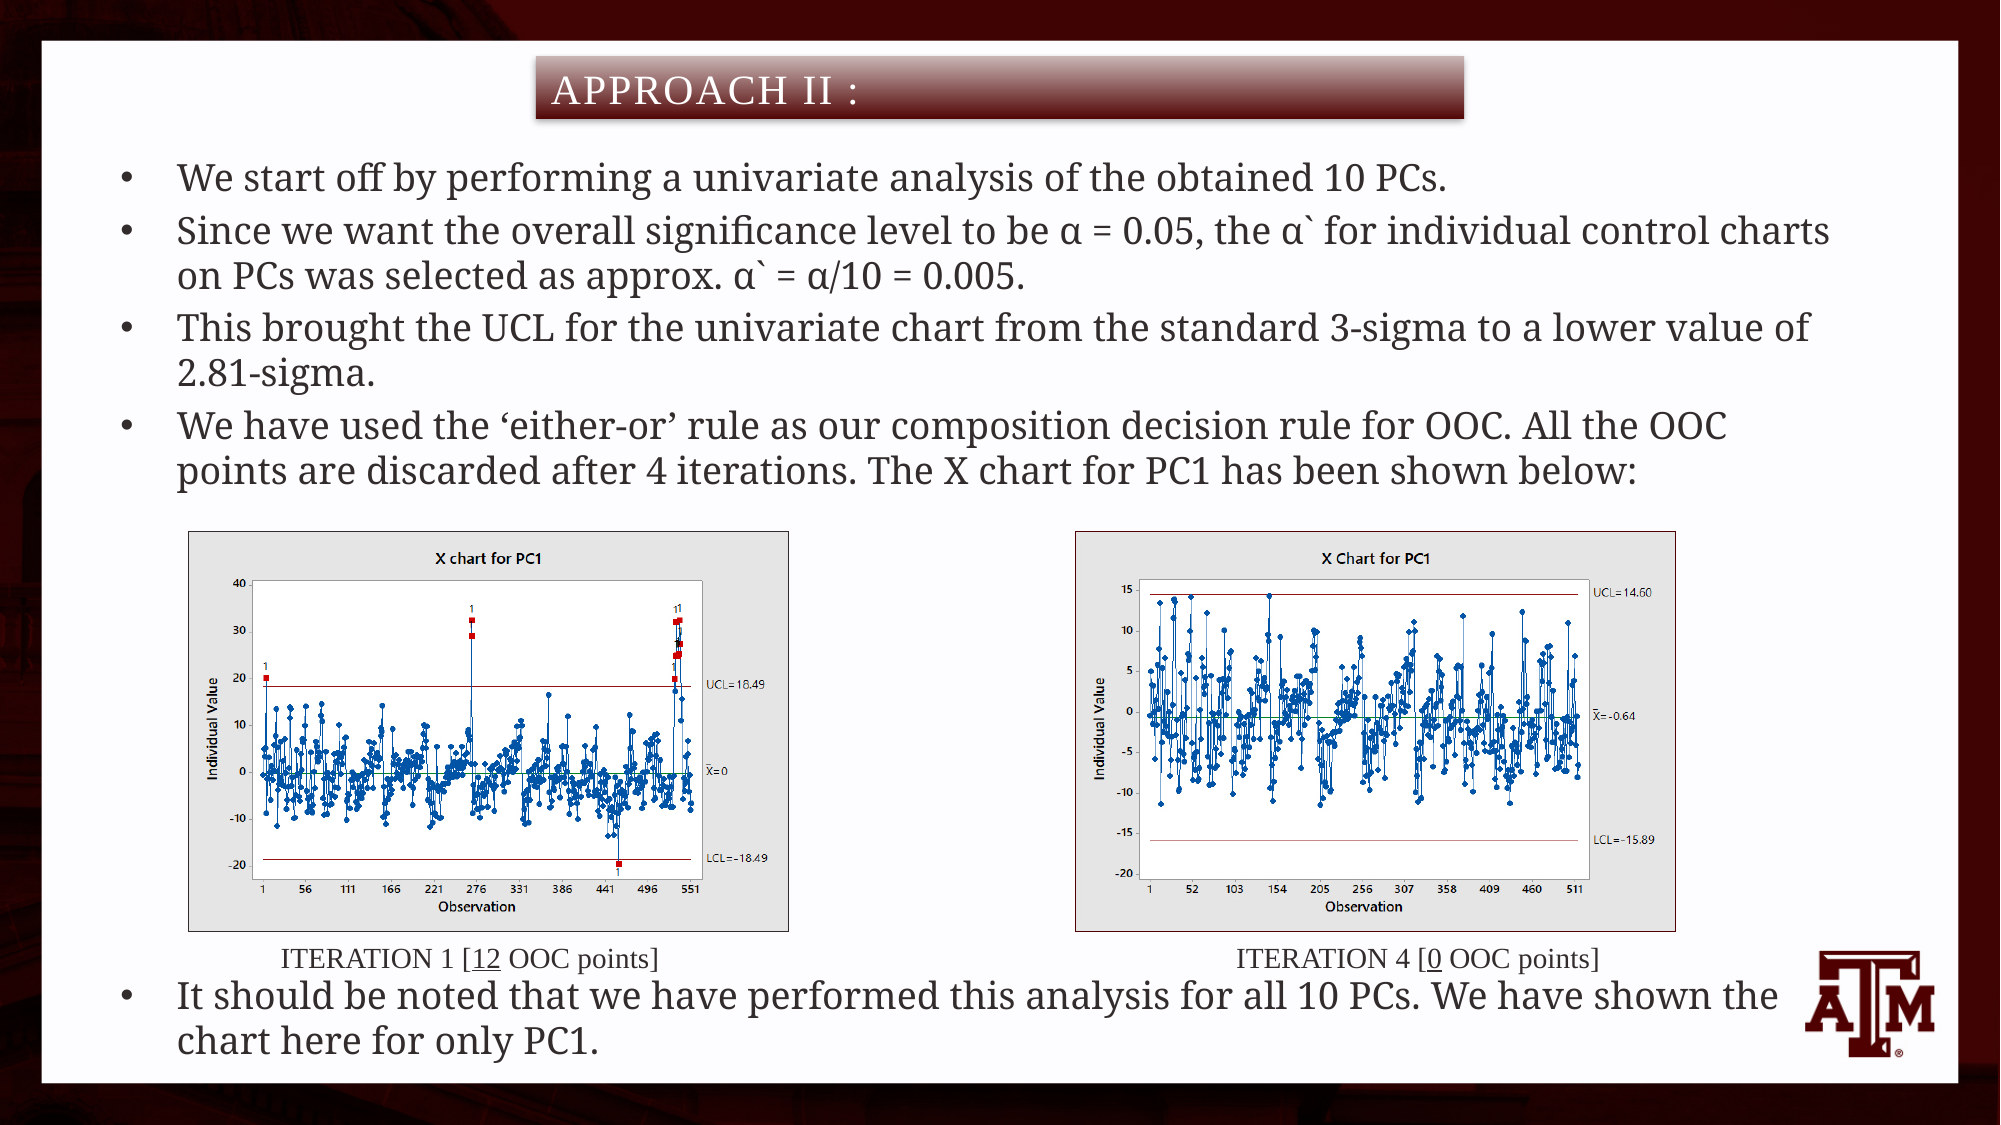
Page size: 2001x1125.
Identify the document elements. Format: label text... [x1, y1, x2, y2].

text_box We start off by performing a univariate analysis of the obtained 10 PCs. Since we want the overall significance level to be α = 0.05, the α` for individual control charts on PCs was selected as approx. α` = α/10 = 0.005. This brought the UCL for the univariate chart from the standard 3-sigma to a lower value of 2.81-sigma. We have used the ‘either-or’ rule as our composition decision rule for OOC. All the OOC points are discarded after 4 iterations. The X chart for PC1 has been shown below: It should be noted that we have performed this analysis for all 10 PCs. We have shown the chart here for only PC1. [105, 146, 1864, 1115]
picture [0, 0, 2000, 1125]
text_box ITERATION 4 [0 OOC points] [1221, 941, 1670, 982]
text_box ITERATION 1 [12 OOC points] [265, 940, 714, 982]
